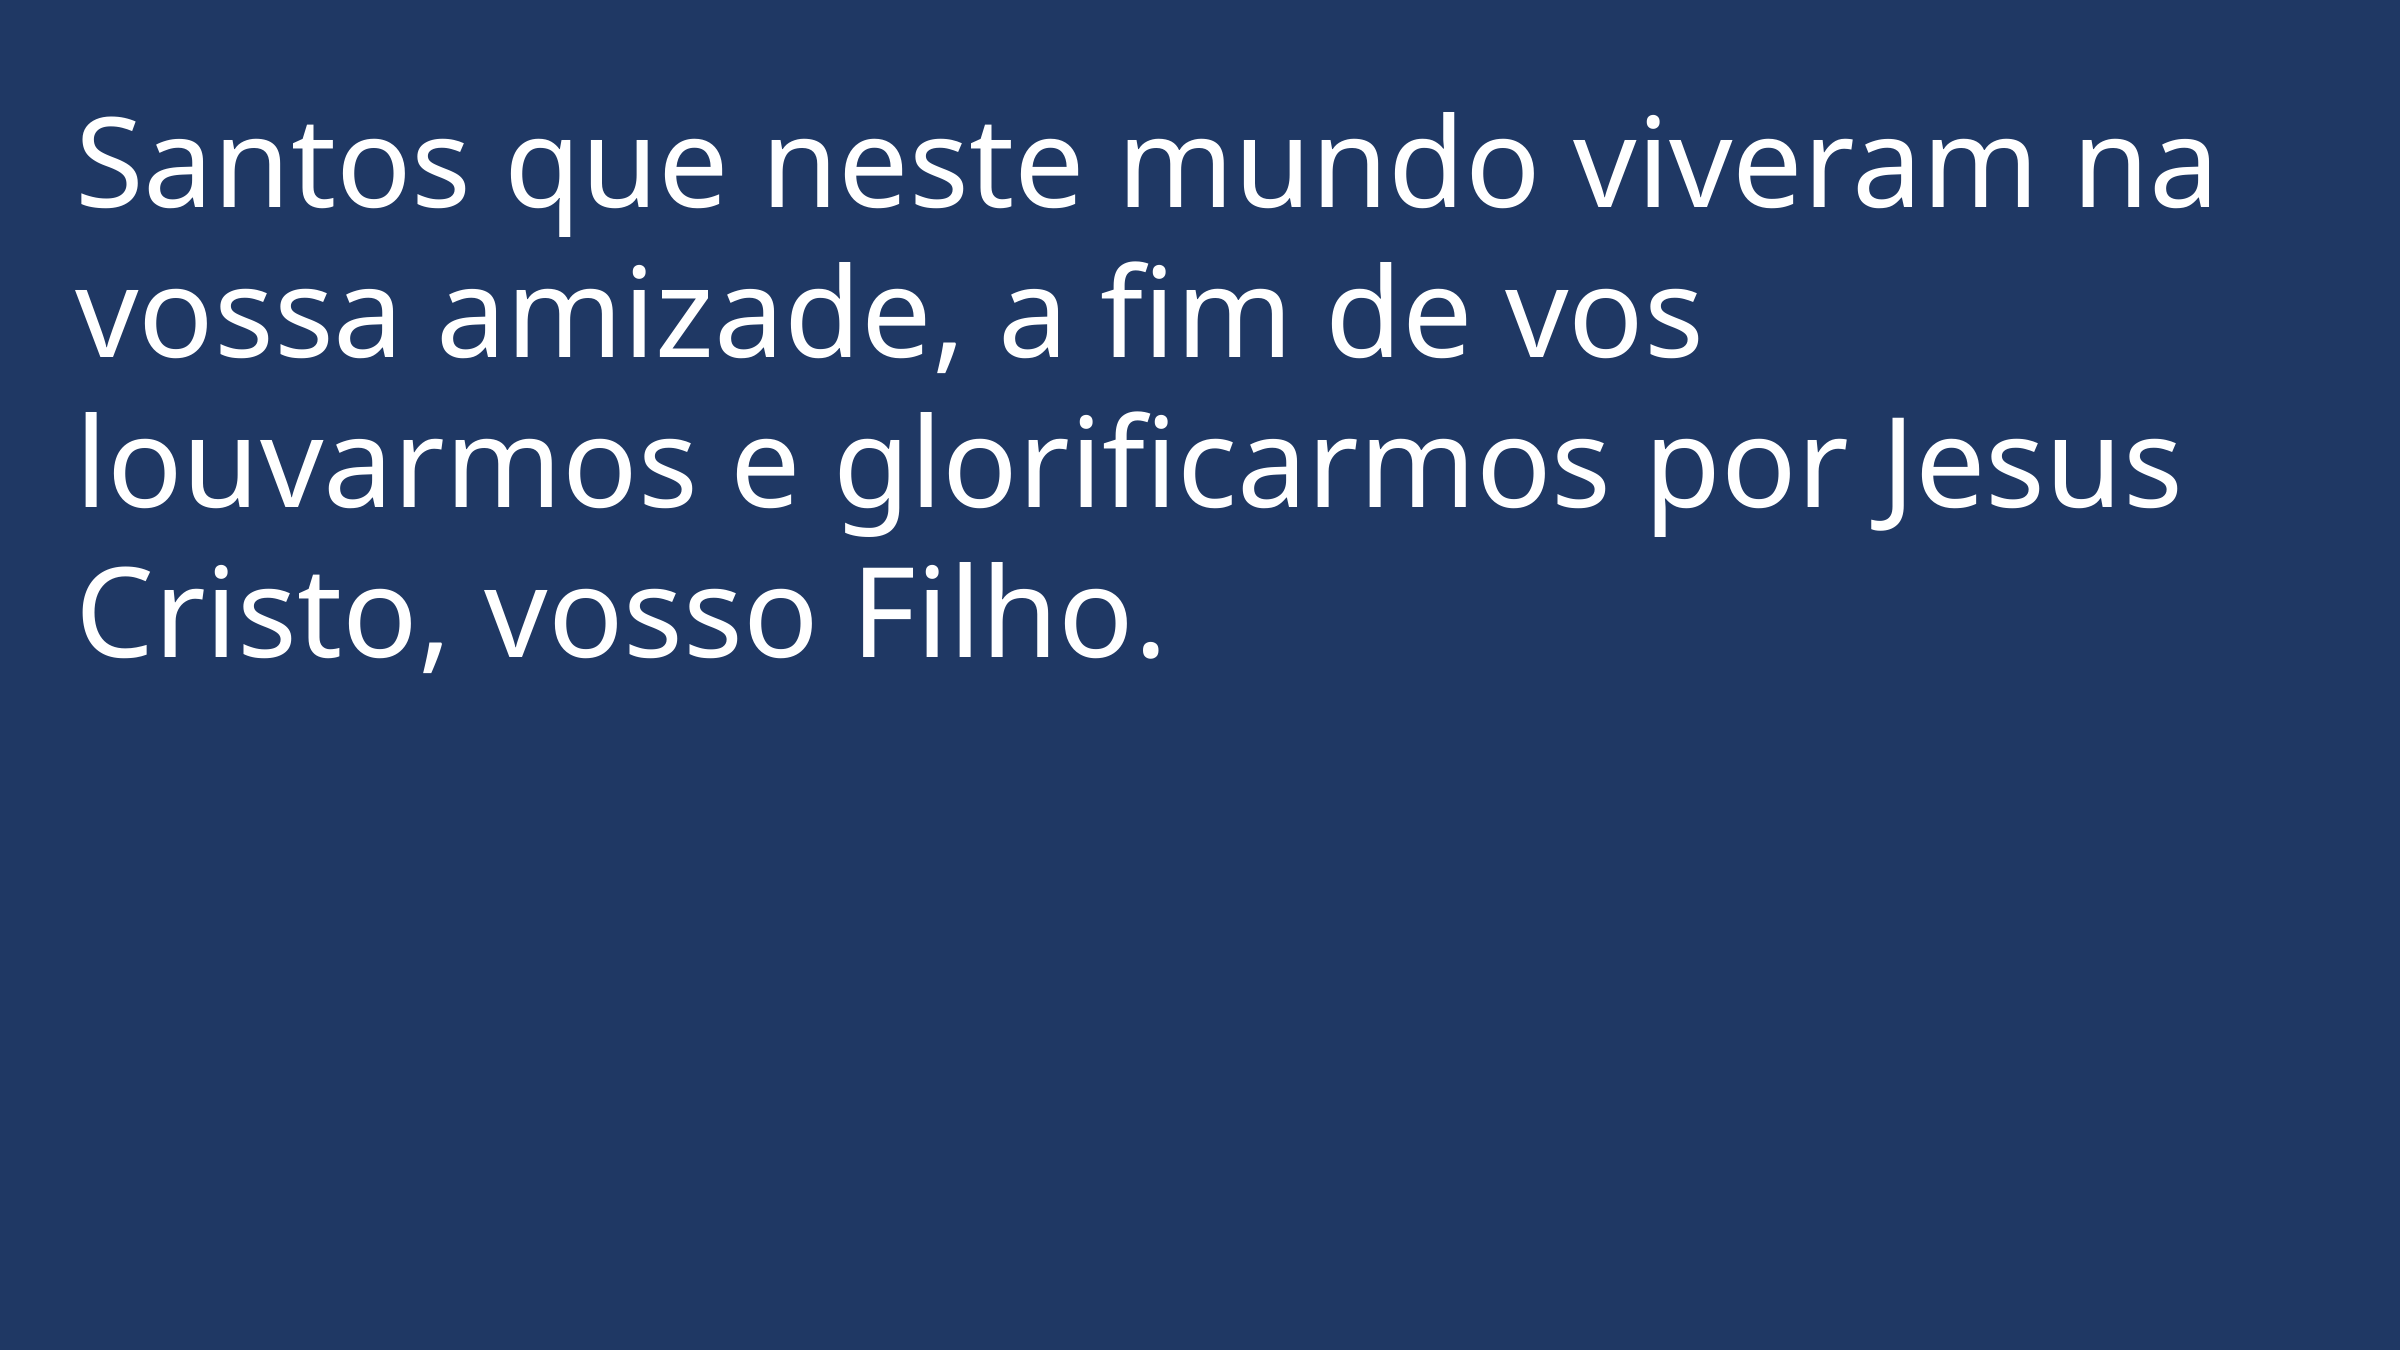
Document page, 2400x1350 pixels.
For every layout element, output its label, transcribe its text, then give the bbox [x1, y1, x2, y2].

text_box Santos que neste mundo viveram na vossa amizade, a fim de vos louvarmos e glorificarmos por Jesus Cristo, vosso Filho. [74, 74, 2325, 690]
